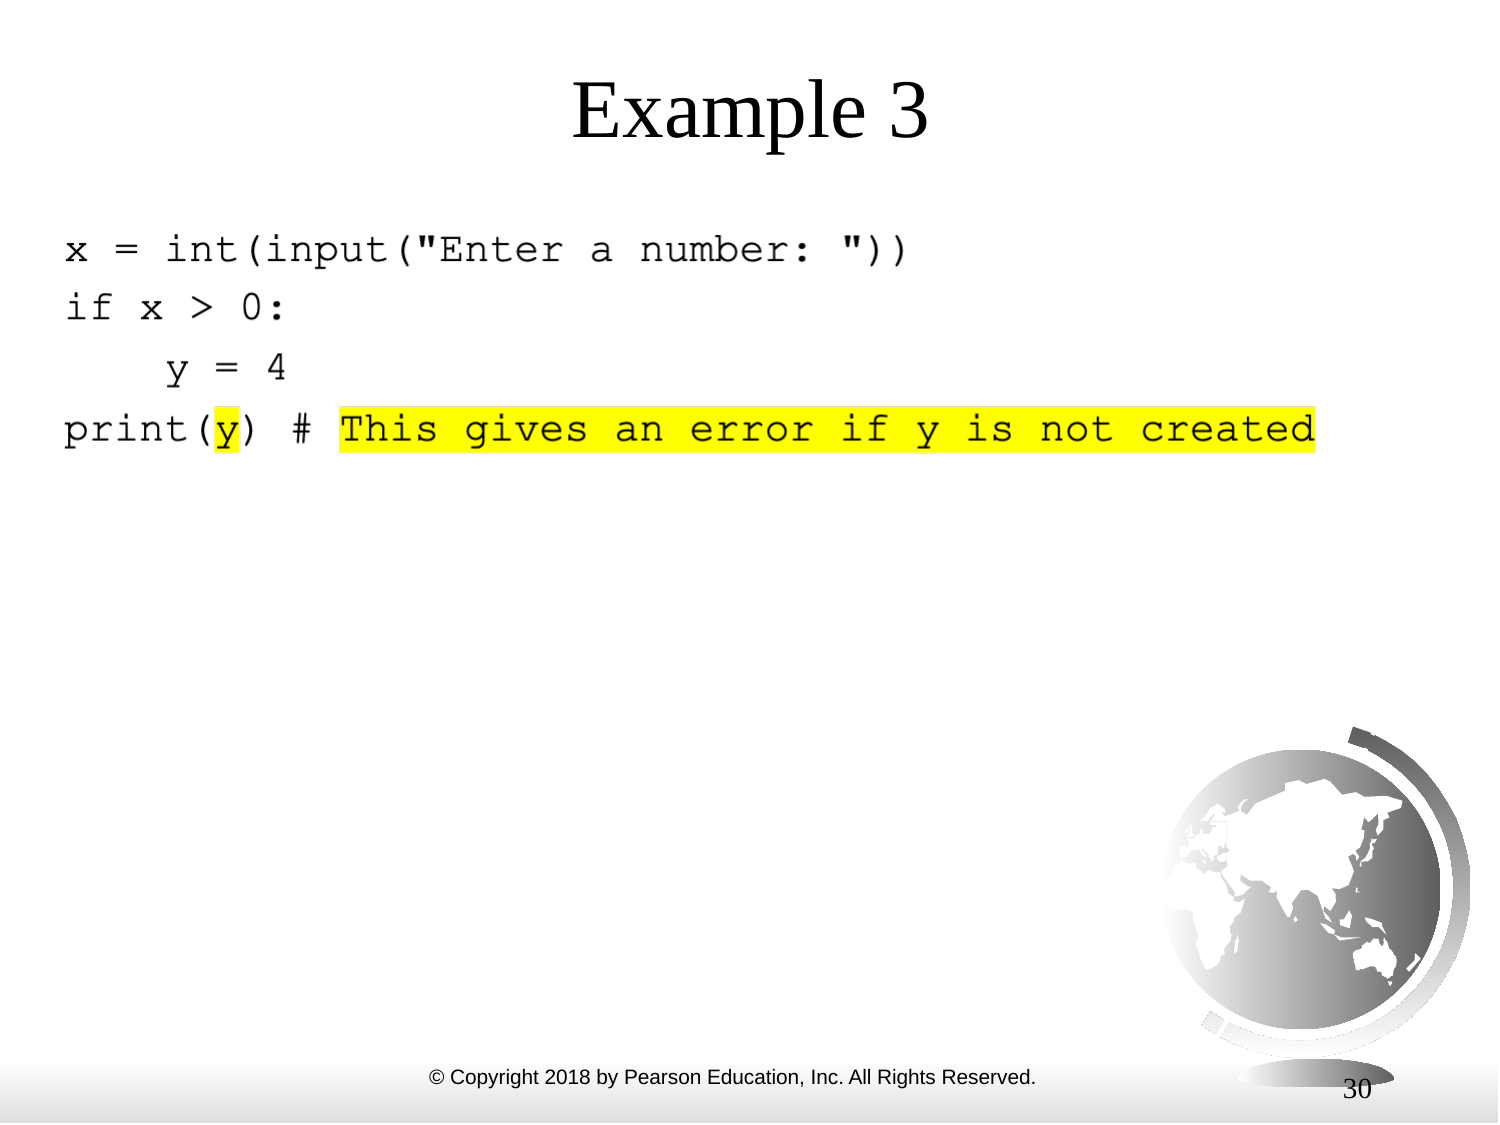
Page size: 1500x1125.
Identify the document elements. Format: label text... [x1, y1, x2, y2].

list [39, 208, 1465, 1005]
title Example 3 [113, 64, 1389, 143]
slide_number 30 [1074, 1049, 1388, 1125]
